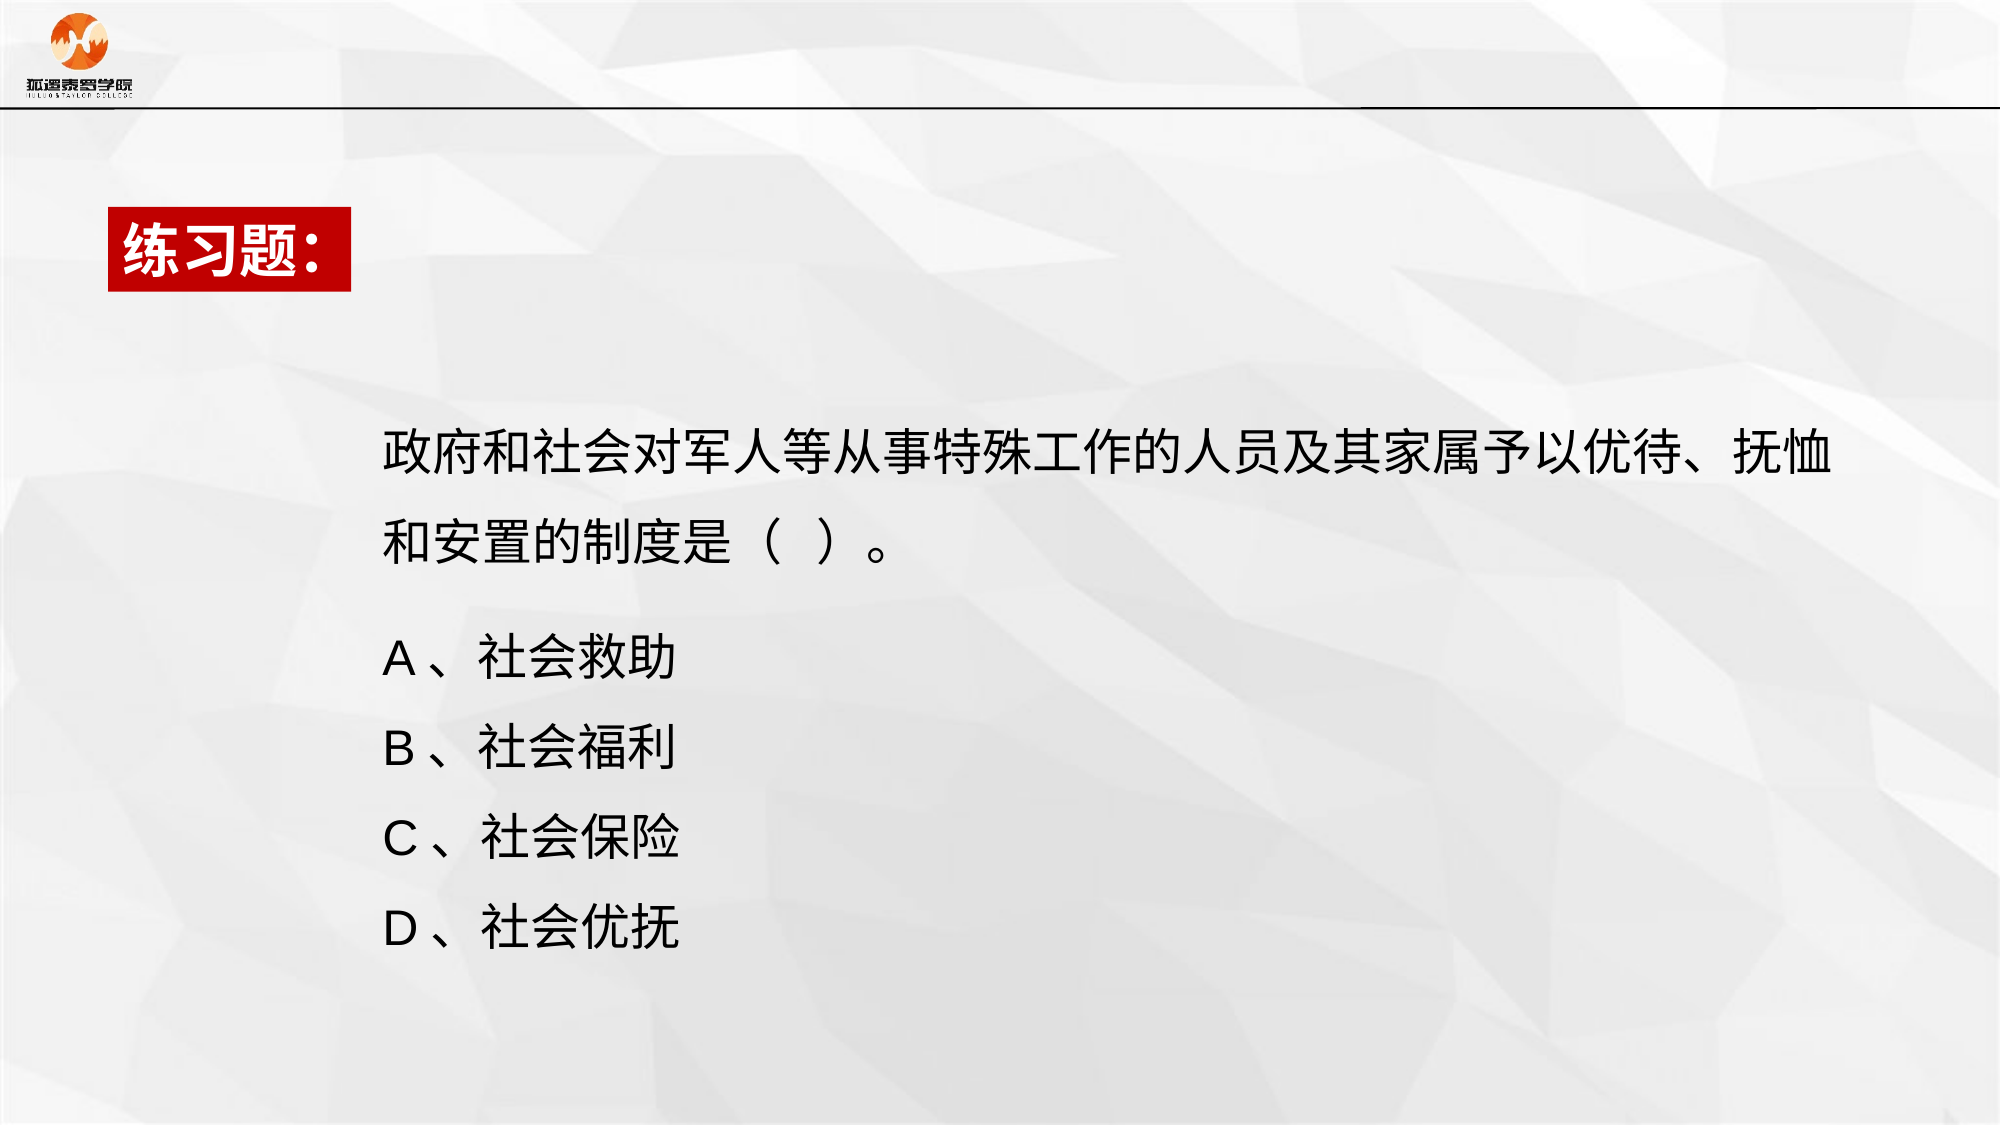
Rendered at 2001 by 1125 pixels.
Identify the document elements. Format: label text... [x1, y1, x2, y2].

text_box 练习题： [108, 206, 352, 292]
subtitle 政府和社会对军人等从事特殊工作的人员及其家属予以优待、抚恤和安置的制度是（ ）。 A、社会救助 B、社会福利 C、社会保险 D、社会优抚 [367, 350, 1865, 995]
picture [4, 0, 154, 111]
